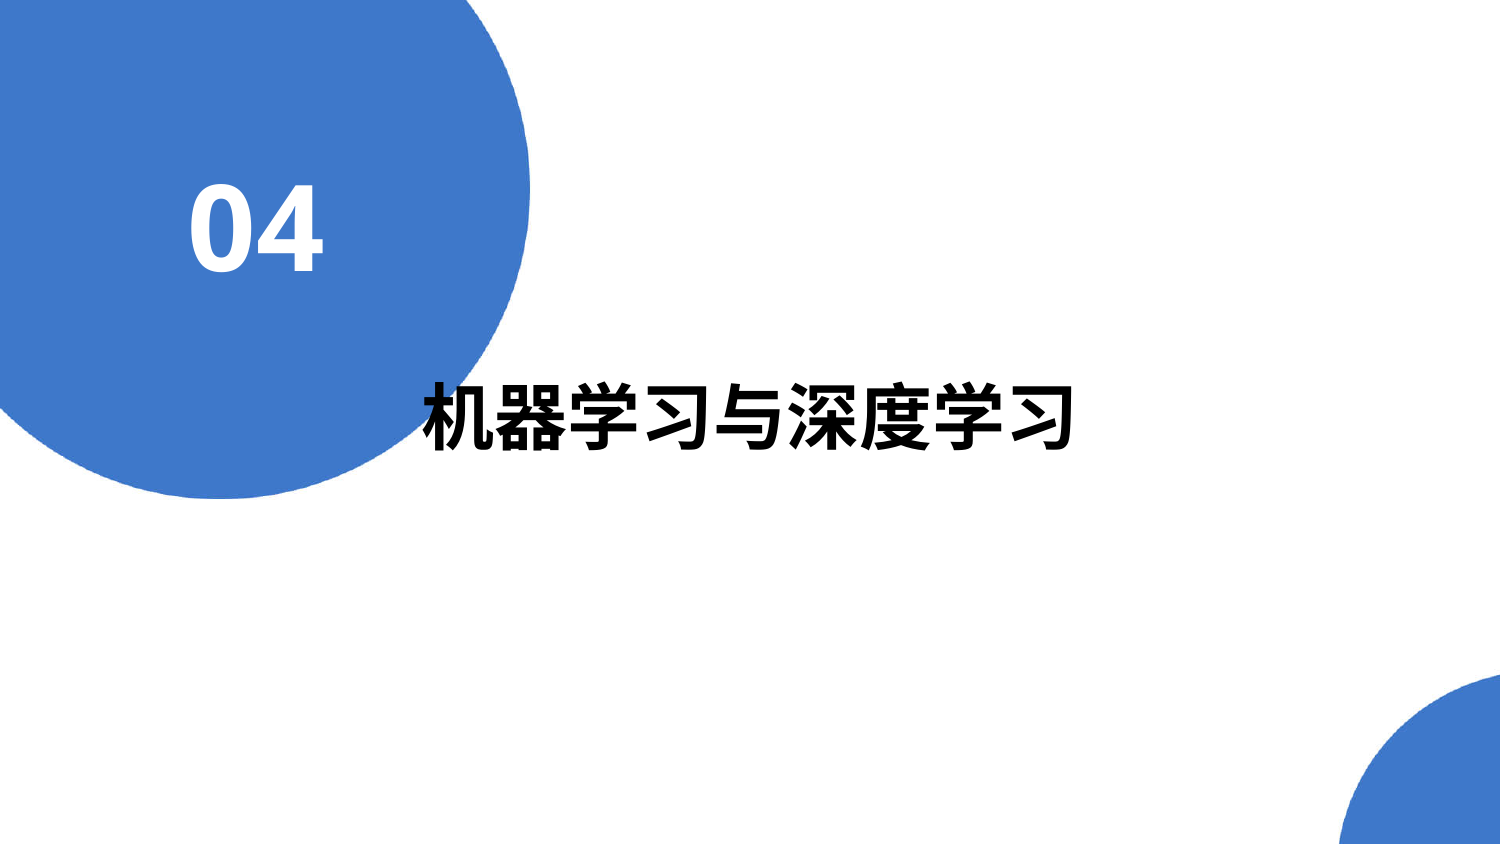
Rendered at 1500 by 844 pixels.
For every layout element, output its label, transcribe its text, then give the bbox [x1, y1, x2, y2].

text_box 机器学习与深度学习 [383, 364, 1117, 480]
text_box 04 [137, 121, 376, 326]
picture [0, 0, 1500, 844]
